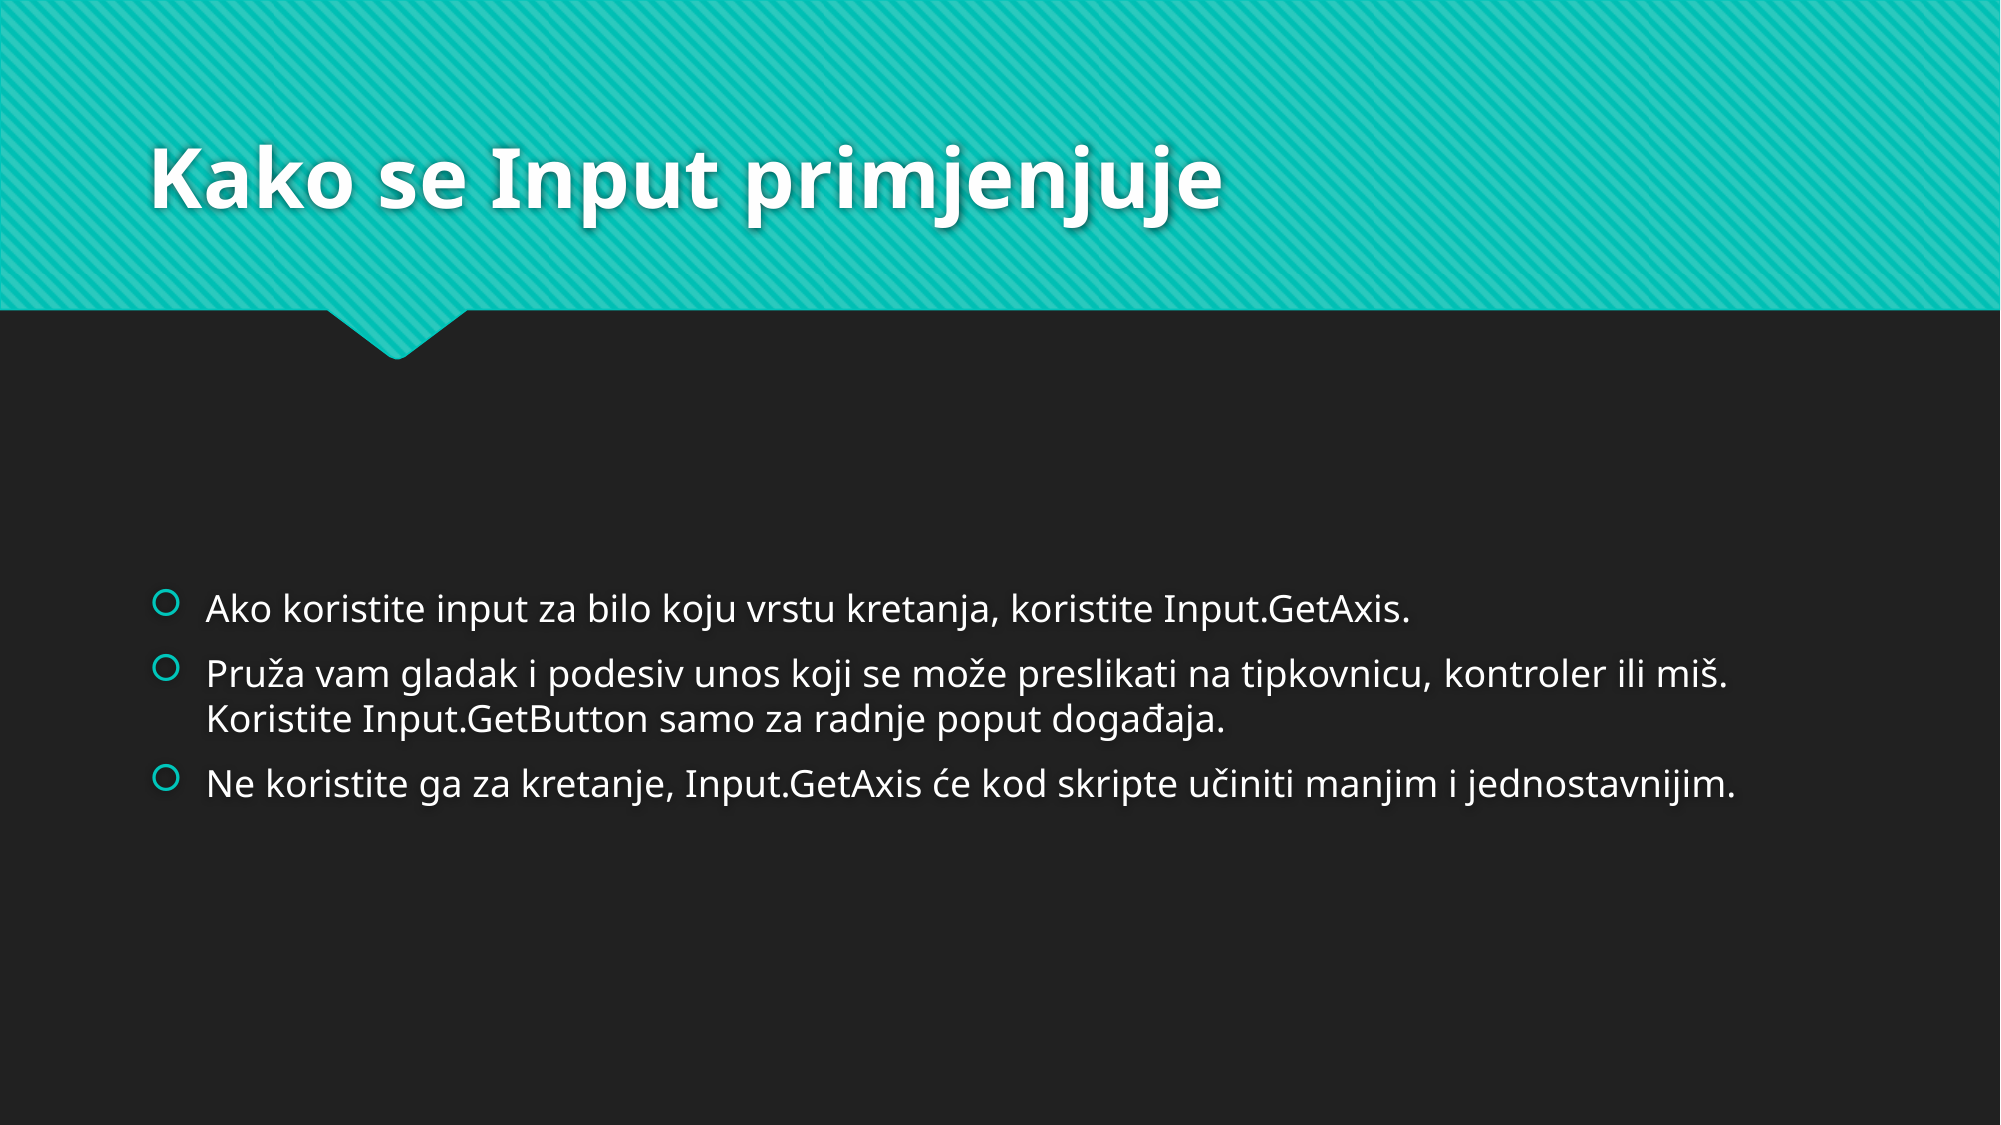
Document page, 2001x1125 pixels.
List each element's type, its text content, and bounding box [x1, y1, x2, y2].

title Kako se Input primjenjuje [132, 73, 1868, 233]
list Ako koristite input za bilo koju vrstu kretanja, koristite Input.GetAxis. Pruža vam gladak i podesiv unos koji se može preslikati na tipkovnicu, kontroler ili miš. Koristite Input.GetButton samo za radnje poput događaja. Ne koristite ga za kretanje, Input.GetAxis će kod skripte učiniti manjim i jednostavnijim. [134, 364, 1866, 962]
